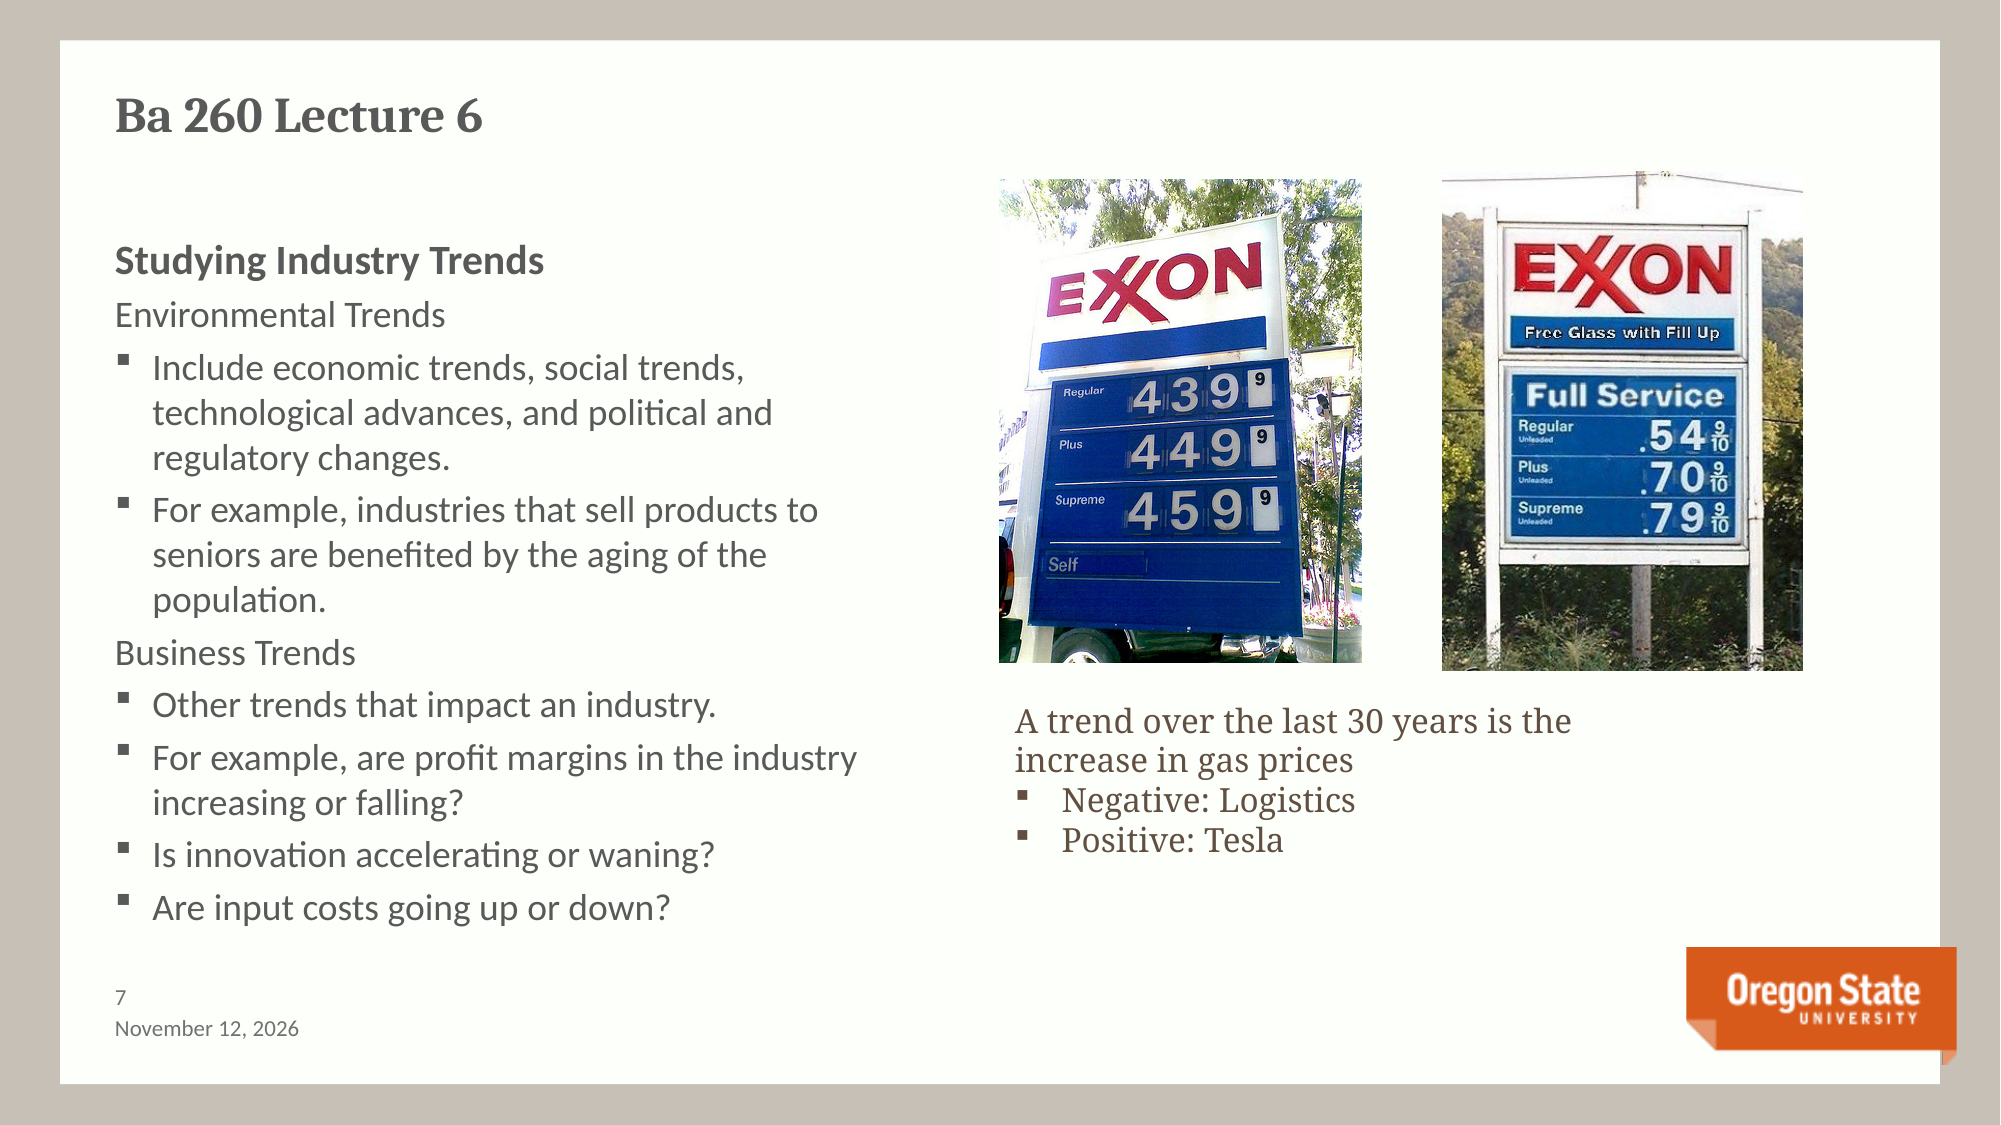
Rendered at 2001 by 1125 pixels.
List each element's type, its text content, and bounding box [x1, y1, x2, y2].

title Ba 260 Lecture 6 [99, 75, 1900, 188]
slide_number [99, 1012, 500, 1043]
list Studying Industry Trends Environmental Trends Include economic trends, social trends, technological advances, and political and regulatory changes. For example, industries that sell products to seniors are benefited by the aging of the population. Business Trends Other trends that impact an industry. For example, are profit margins in the industry increasing or falling? Is innovation accelerating or waning? Are input costs going up or down? [99, 224, 886, 938]
slide_number 6 [99, 982, 180, 1013]
picture [1442, 171, 1804, 671]
text_box A trend over the last 30 years is the increase in gas prices Negative: Logistics Positive: Tesla [999, 692, 1710, 867]
picture [999, 179, 1363, 663]
